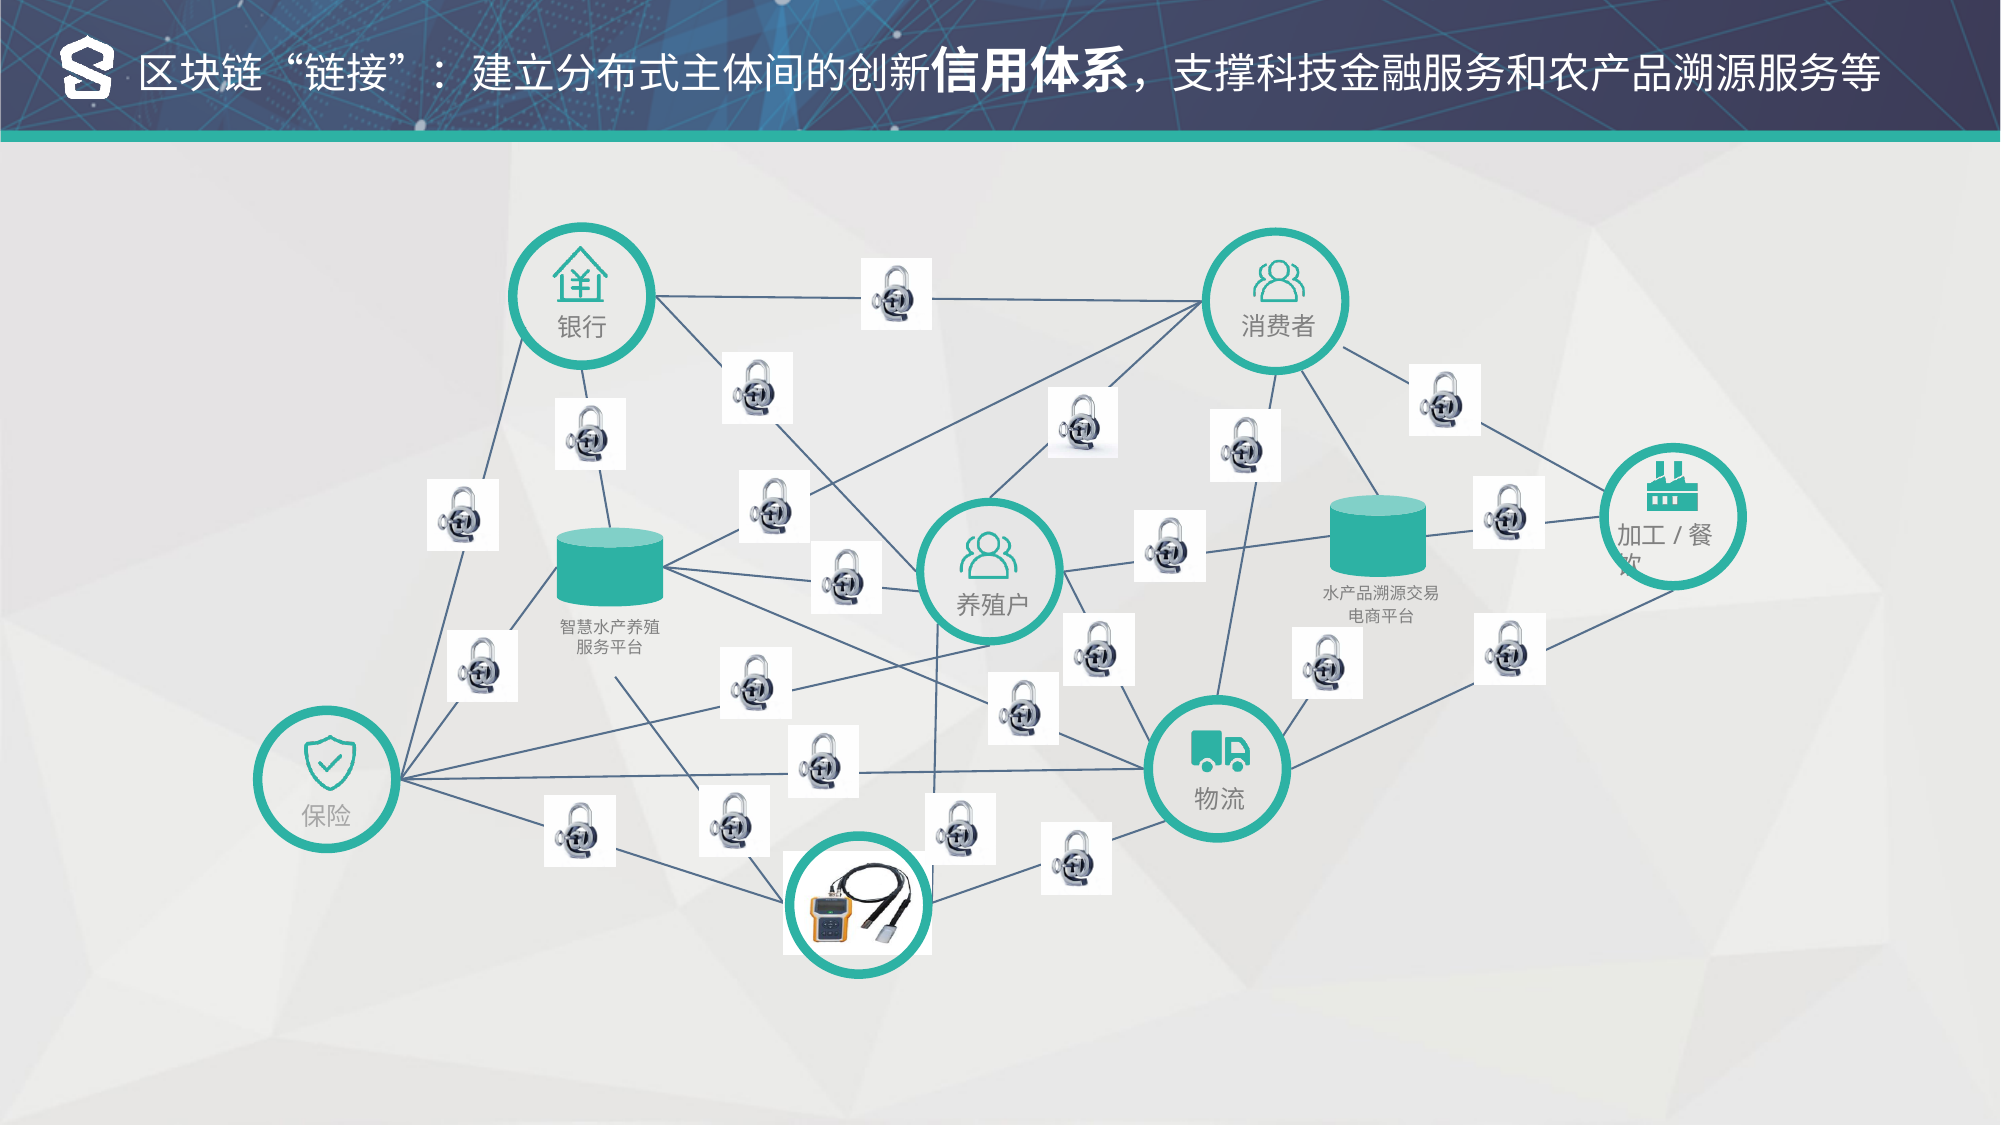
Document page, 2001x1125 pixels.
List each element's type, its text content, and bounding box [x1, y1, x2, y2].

picture [59, 35, 114, 99]
text_box 区块链“链接”：建立分布式主体间的创新信用体系，支撑科技金融服务和农产品溯源服务等 [122, 37, 1911, 132]
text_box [252, 222, 1748, 979]
picture [0, 142, 2000, 1125]
